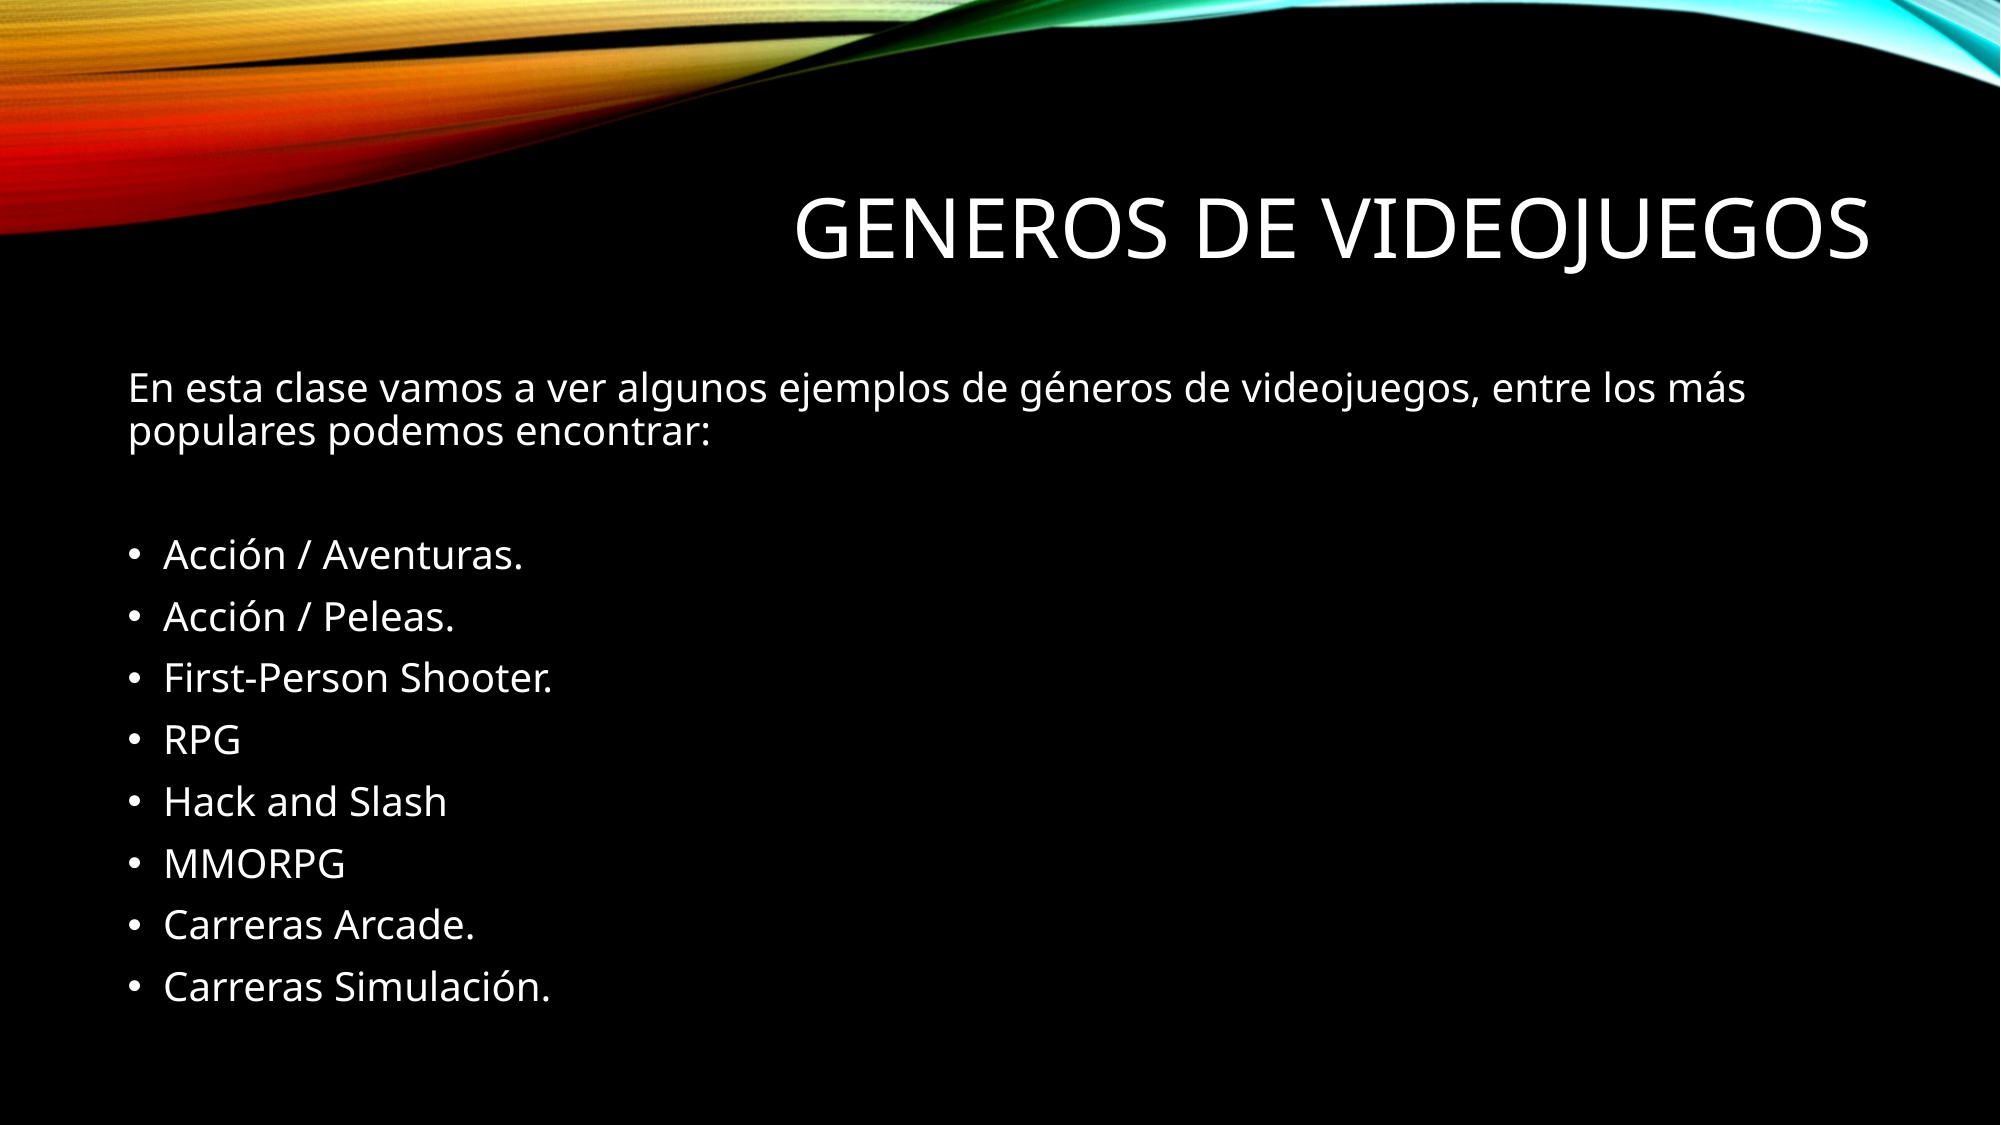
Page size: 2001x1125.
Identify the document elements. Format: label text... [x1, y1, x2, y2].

title GENEROS DE VIDEOJUEGOS [474, 125, 1888, 338]
picture [0, 0, 2000, 237]
list En esta clase vamos a ver algunos ejemplos de géneros de videojuegos, entre los más populares podemos encontrar: Acción / Aventuras. Acción / Peleas. First-Person Shooter. RPG Hack and Slash MMORPG Carreras Arcade. Carreras Simulación. [112, 360, 1888, 1021]
